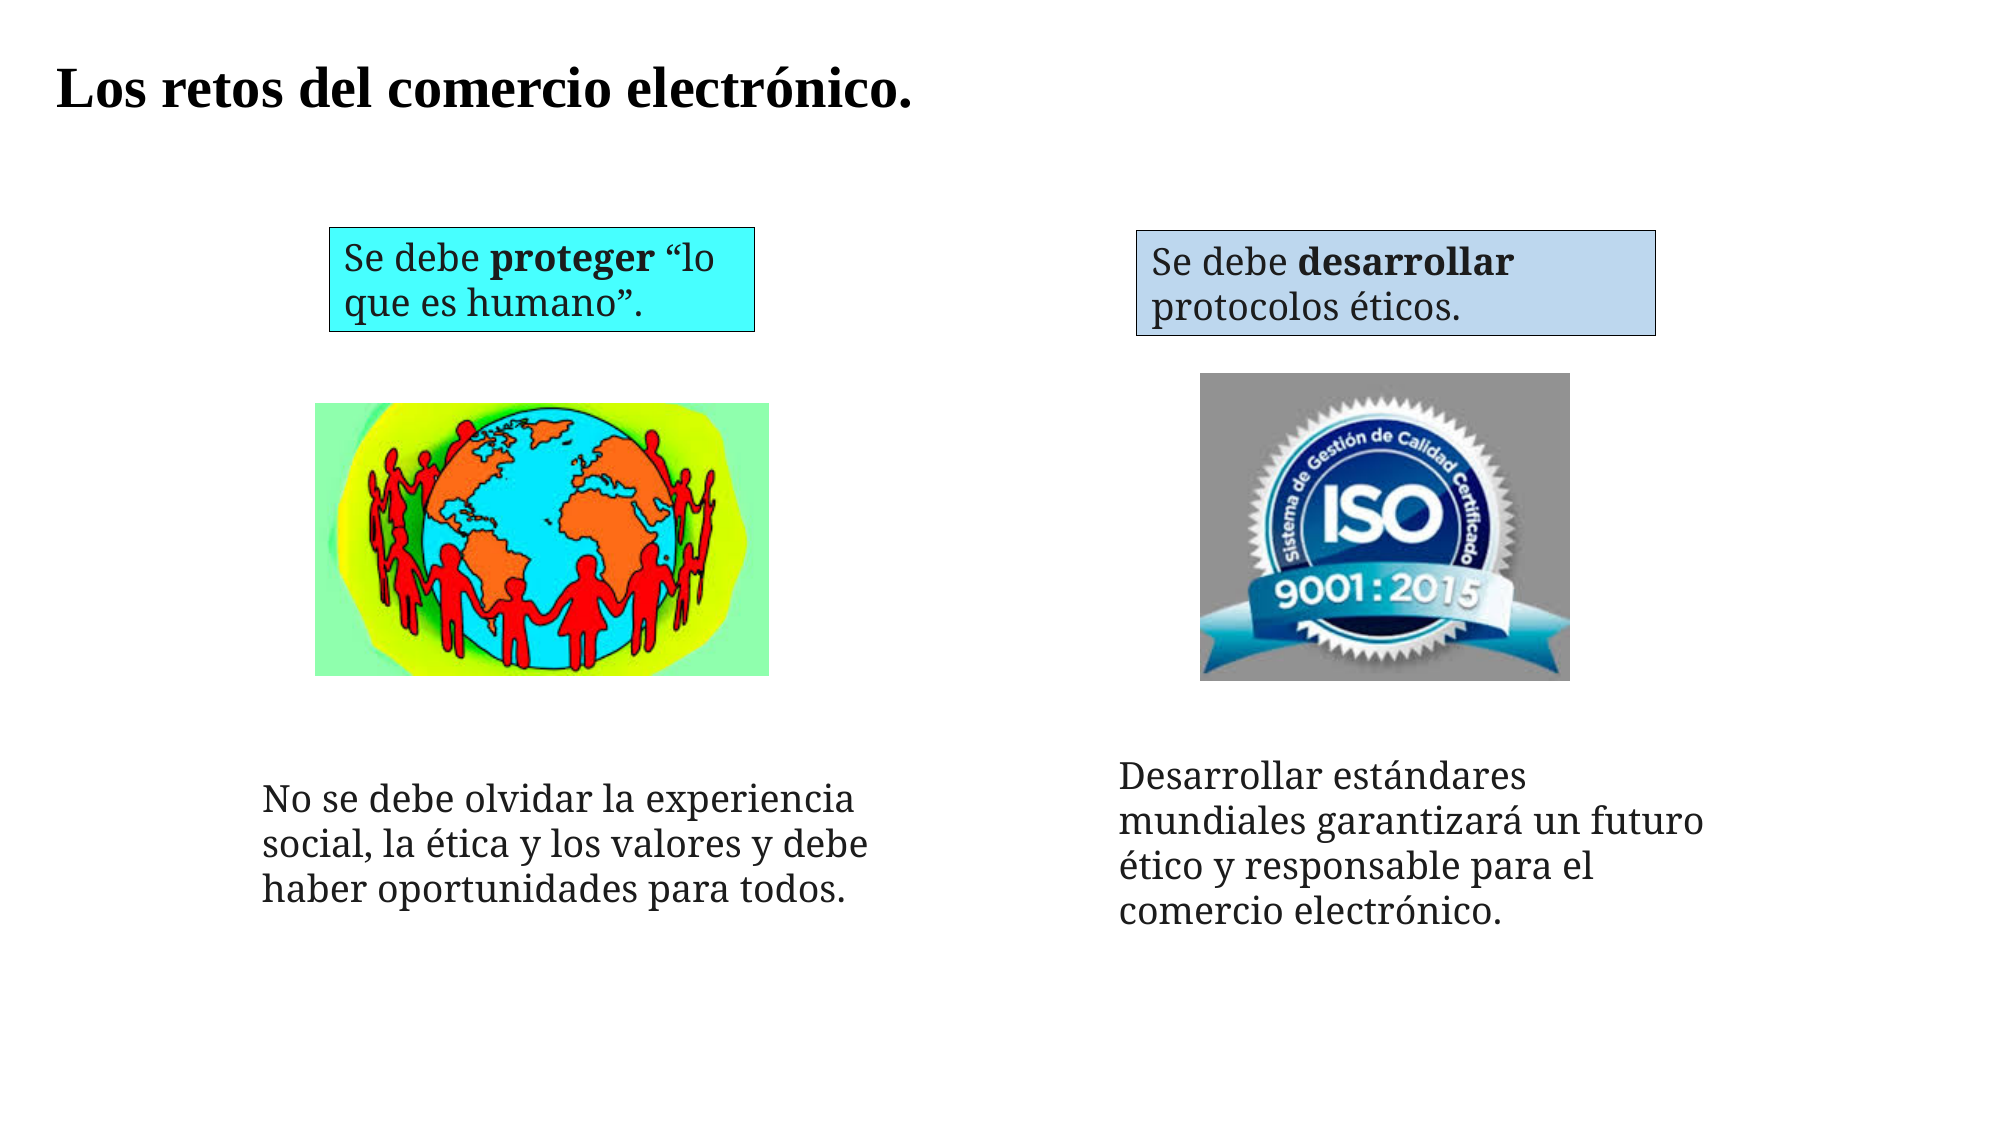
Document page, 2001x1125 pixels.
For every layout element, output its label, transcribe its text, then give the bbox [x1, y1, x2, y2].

picture [315, 403, 769, 676]
text_box Desarrollar estándares mundiales garantizará un futuro ético y responsable para el comercio electrónico. [1103, 745, 1722, 940]
text_box Se debe proteger “lo que es humano”. [329, 227, 755, 332]
text_box Se debe desarrollar protocolos éticos. [1136, 230, 1656, 336]
text_box Los retos del comercio electrónico. [41, 41, 1514, 127]
text_box No se debe olvidar la experiencia social, la ética y los valores y debe haber oportunidades para todos. [247, 767, 926, 918]
picture [1200, 373, 1570, 681]
